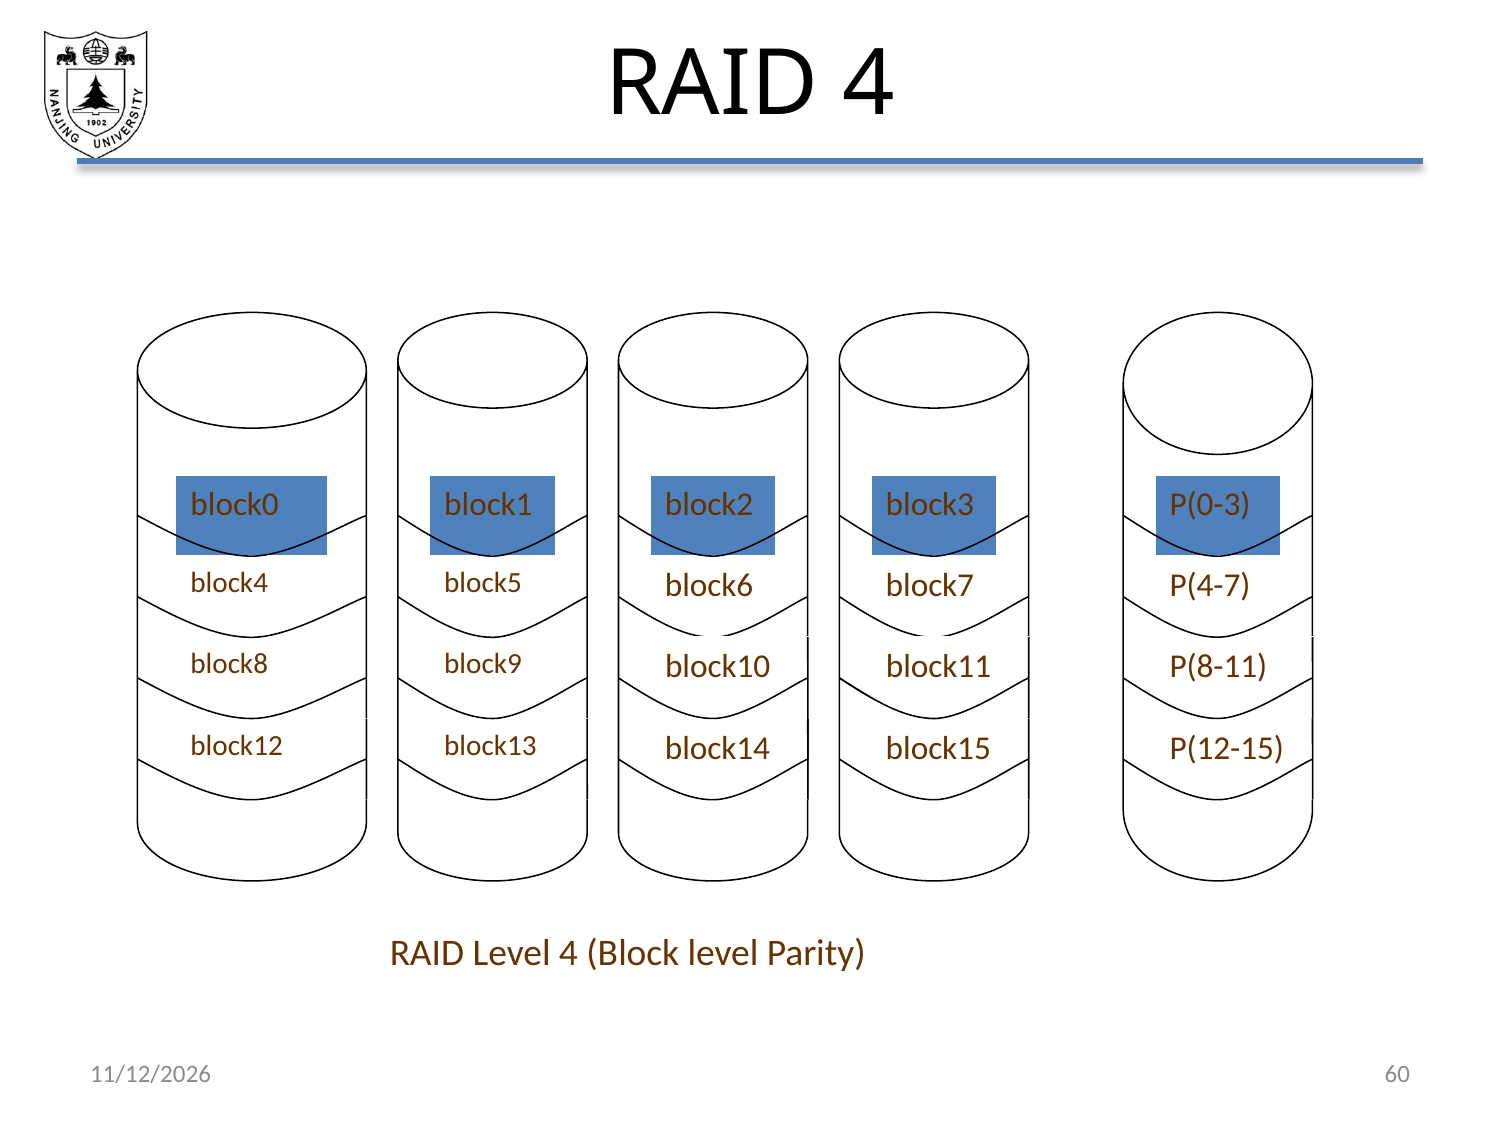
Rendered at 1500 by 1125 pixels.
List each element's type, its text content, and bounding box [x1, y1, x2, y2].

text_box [137, 312, 1313, 996]
title RAID 4 [75, 0, 1425, 161]
picture [41, 30, 75, 161]
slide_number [75, 1042, 425, 1103]
slide_number 60 [1074, 1042, 1425, 1103]
